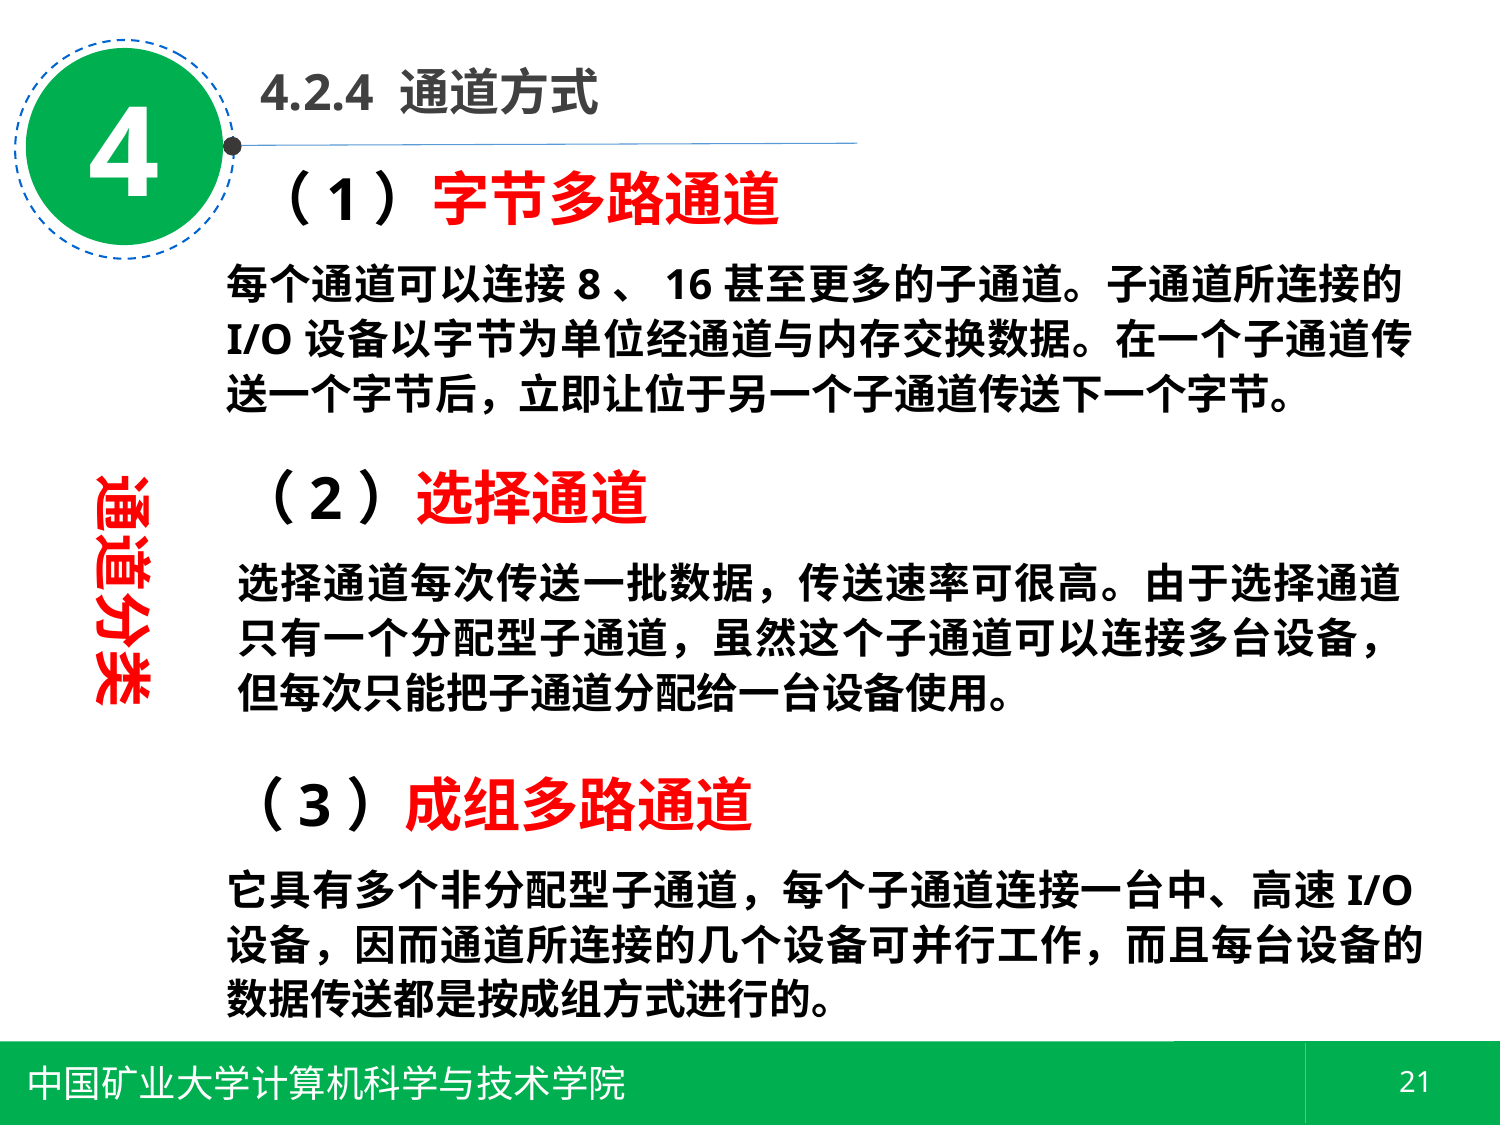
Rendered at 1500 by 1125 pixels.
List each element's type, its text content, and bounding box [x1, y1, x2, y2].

text_box [14, 38, 219, 260]
text_box （3）成组多路通道 它具有多个非分配型子通道，每个子通道连接一台中、高速I/O设备，因而通道所连接的几个设备可并行工作，而且每台设备的数据传送都是按成组方式进行的。 [211, 753, 1439, 1031]
text_box 4.2.4 通道方式 [219, 53, 1332, 129]
text_box （2）选择通道 选择通道每次传送一批数据，传送速率可很高。由于选择通道只有一个分配型子通道，虽然这个子通道可以连接多台设备，但每次只能把子通道分配给一台设备使用。 [222, 447, 1417, 725]
text_box （1）字节多路通道 每个通道可以连接8、16甚至更多的子通道。子通道所连接的I/O设备以字节为单位经通道与内存交换数据。在一个子通道传送一个字节后，立即让位于另一个子通道传送下一个字节。 [211, 147, 1428, 426]
text_box [224, 135, 243, 147]
text_box [223, 129, 234, 139]
text_box 通道分类 [66, 460, 167, 1044]
text_box 4 [24, 46, 225, 247]
